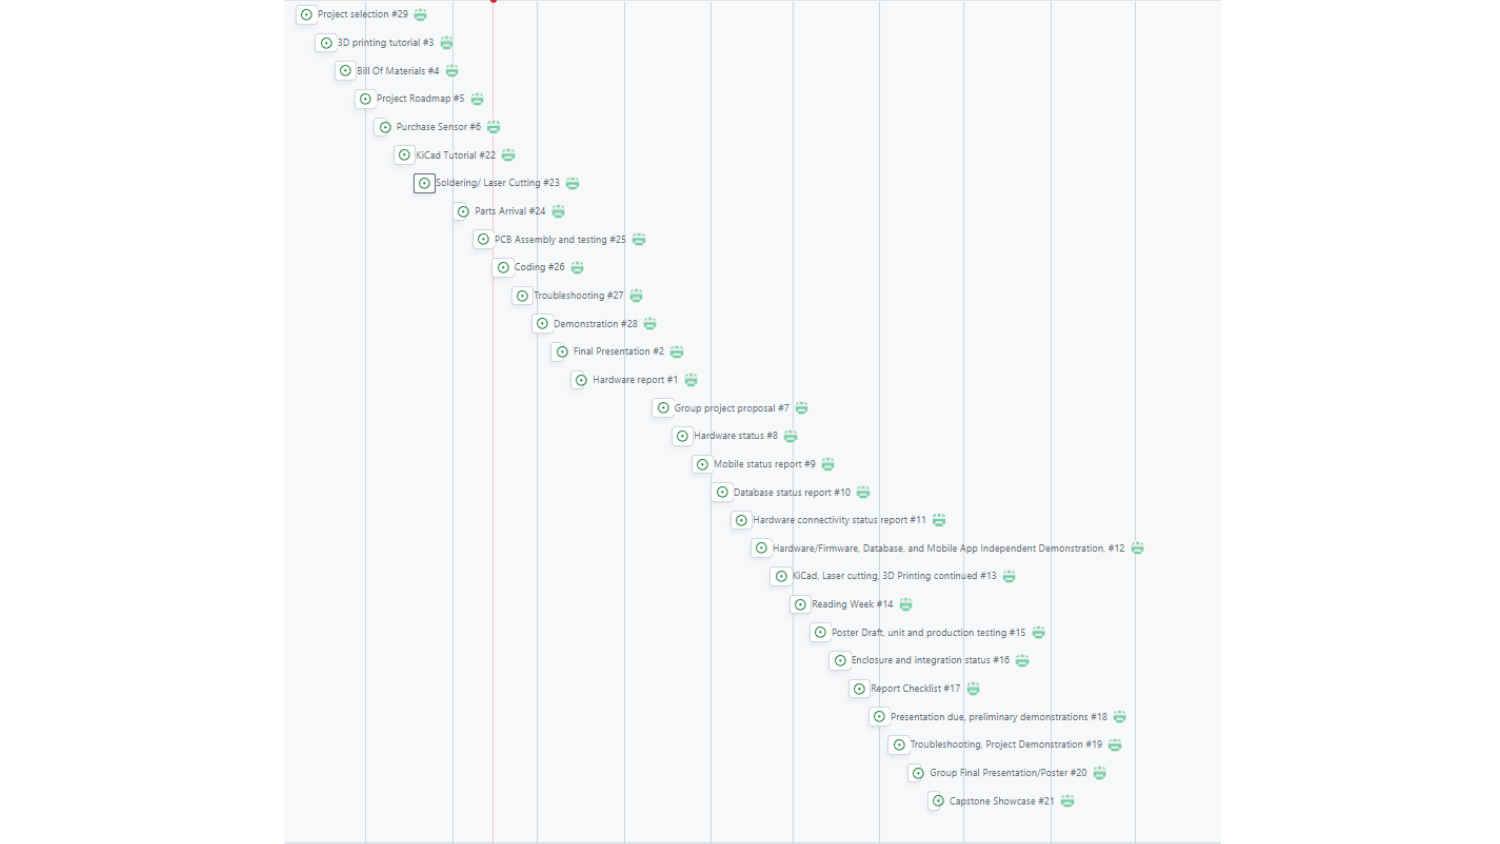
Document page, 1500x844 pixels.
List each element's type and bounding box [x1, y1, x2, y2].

picture [283, 0, 1222, 844]
